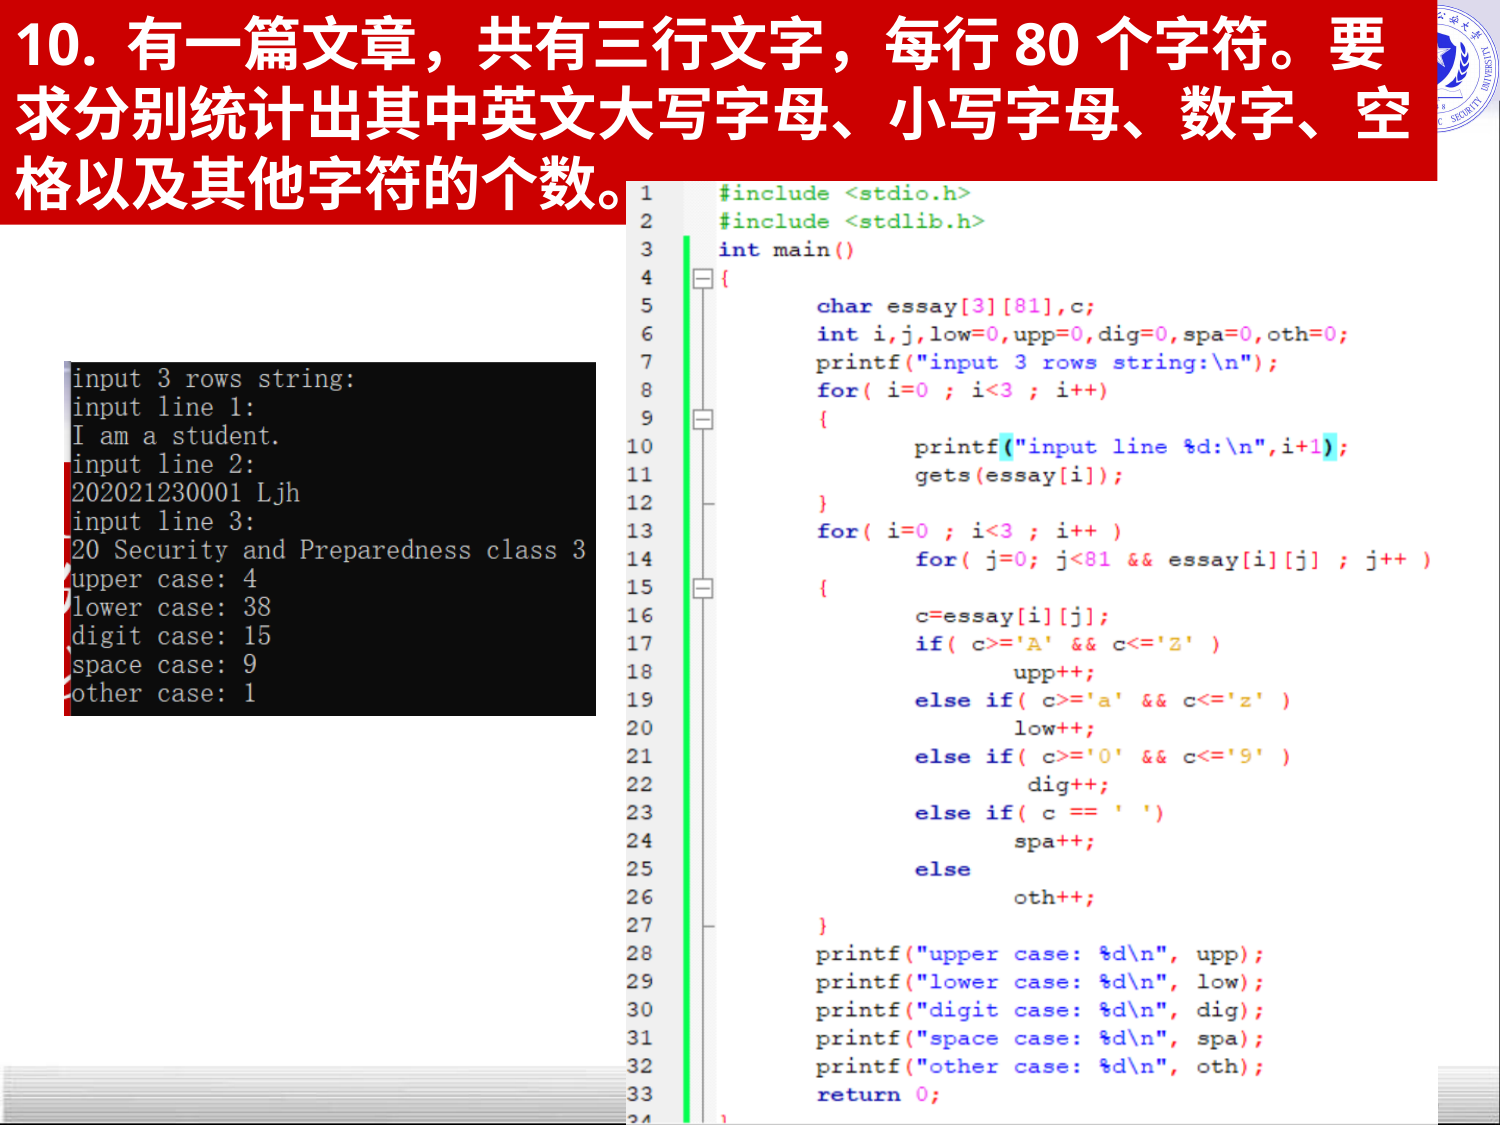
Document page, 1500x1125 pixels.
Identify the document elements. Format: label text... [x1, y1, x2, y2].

picture [1438, 5, 1499, 132]
picture [0, 101, 1500, 1125]
text_box 10. 有一篇文章，共有三行文字，每行80个字符。要求分别统计出其中英文大写字母、小写字母、数字、空格以及其他字符的个数。 [0, 0, 1438, 225]
text_box [0, 61, 963, 149]
